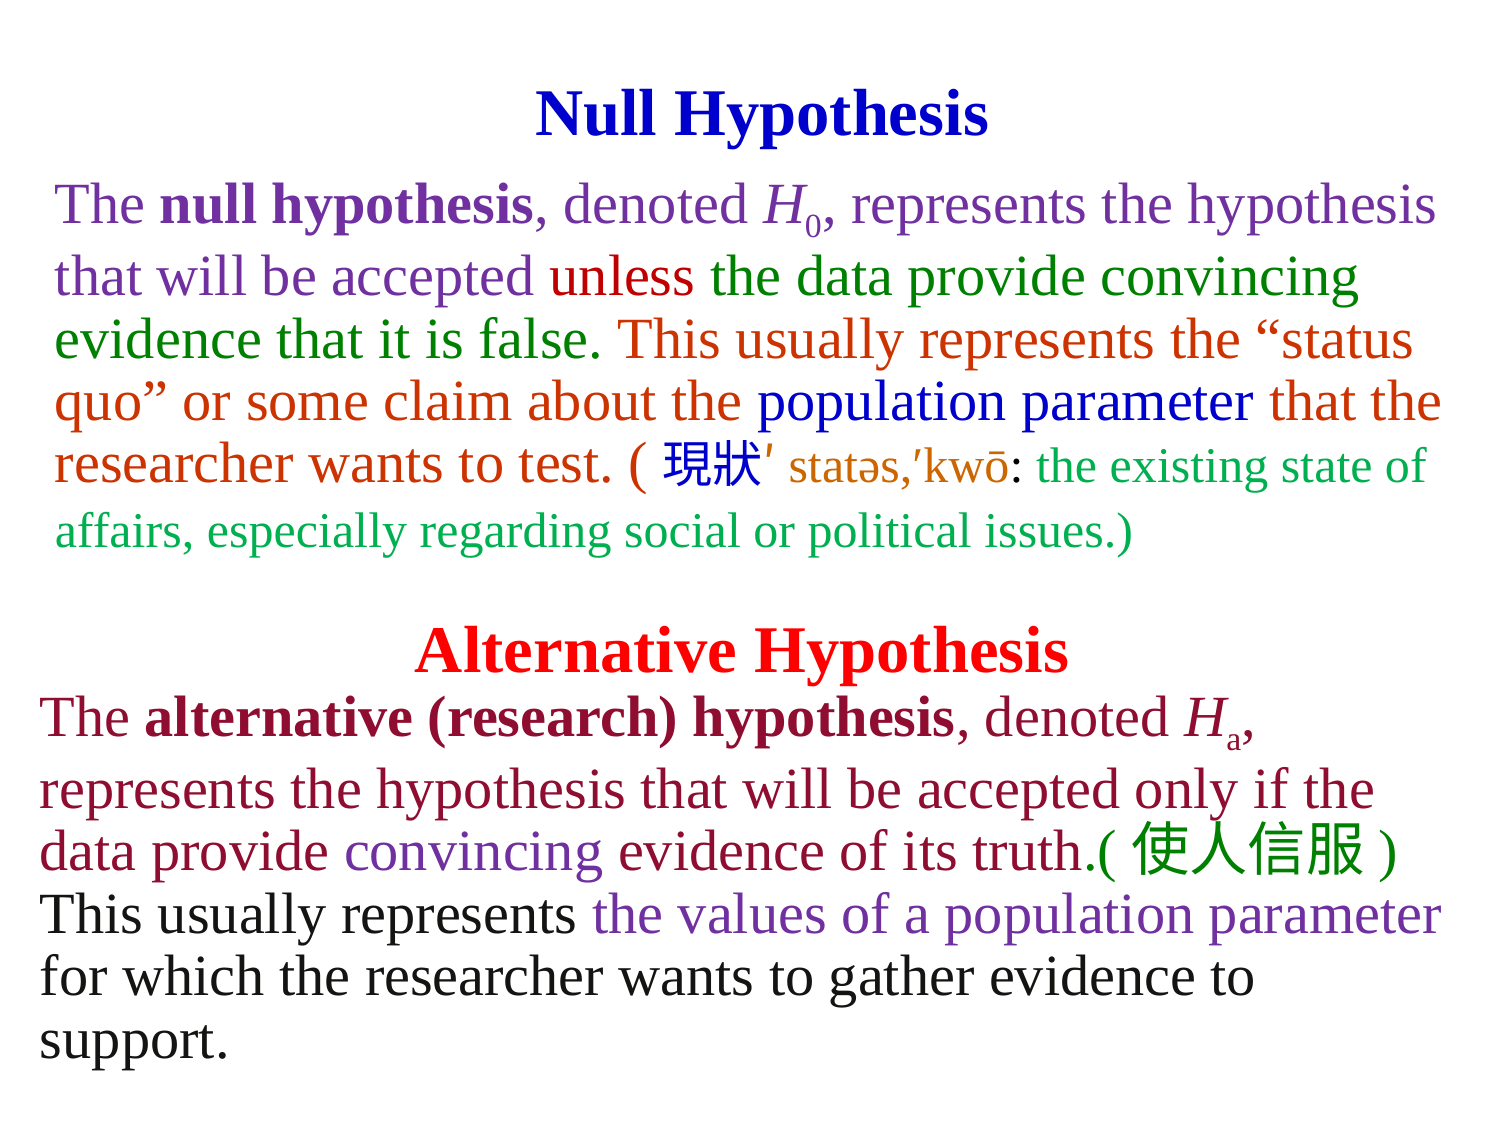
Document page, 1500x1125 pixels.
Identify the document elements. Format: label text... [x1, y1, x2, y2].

text_box Alternative Hypothesis [112, 600, 1373, 687]
list The null hypothesis, denoted H0, represents the hypothesis that will be accepted unless the data provide convincing evidence that it is false. This usually represents the “status quo” or some claim about the population parameter that the researcher wants to test. (現狀′statəs,′kwō: the existing state of affairs, especially regarding social or political issues.) [40, 174, 1465, 563]
title Null Hypothesis [87, 62, 1438, 155]
text_box The alternative (research) hypothesis, denoted Ha, represents the hypothesis that will be accepted only if the data provide convincing evidence of its truth.(使人信服) This usually represents the values of a population parameter for which the researcher wants to gather evidence to support. [24, 687, 1463, 1013]
